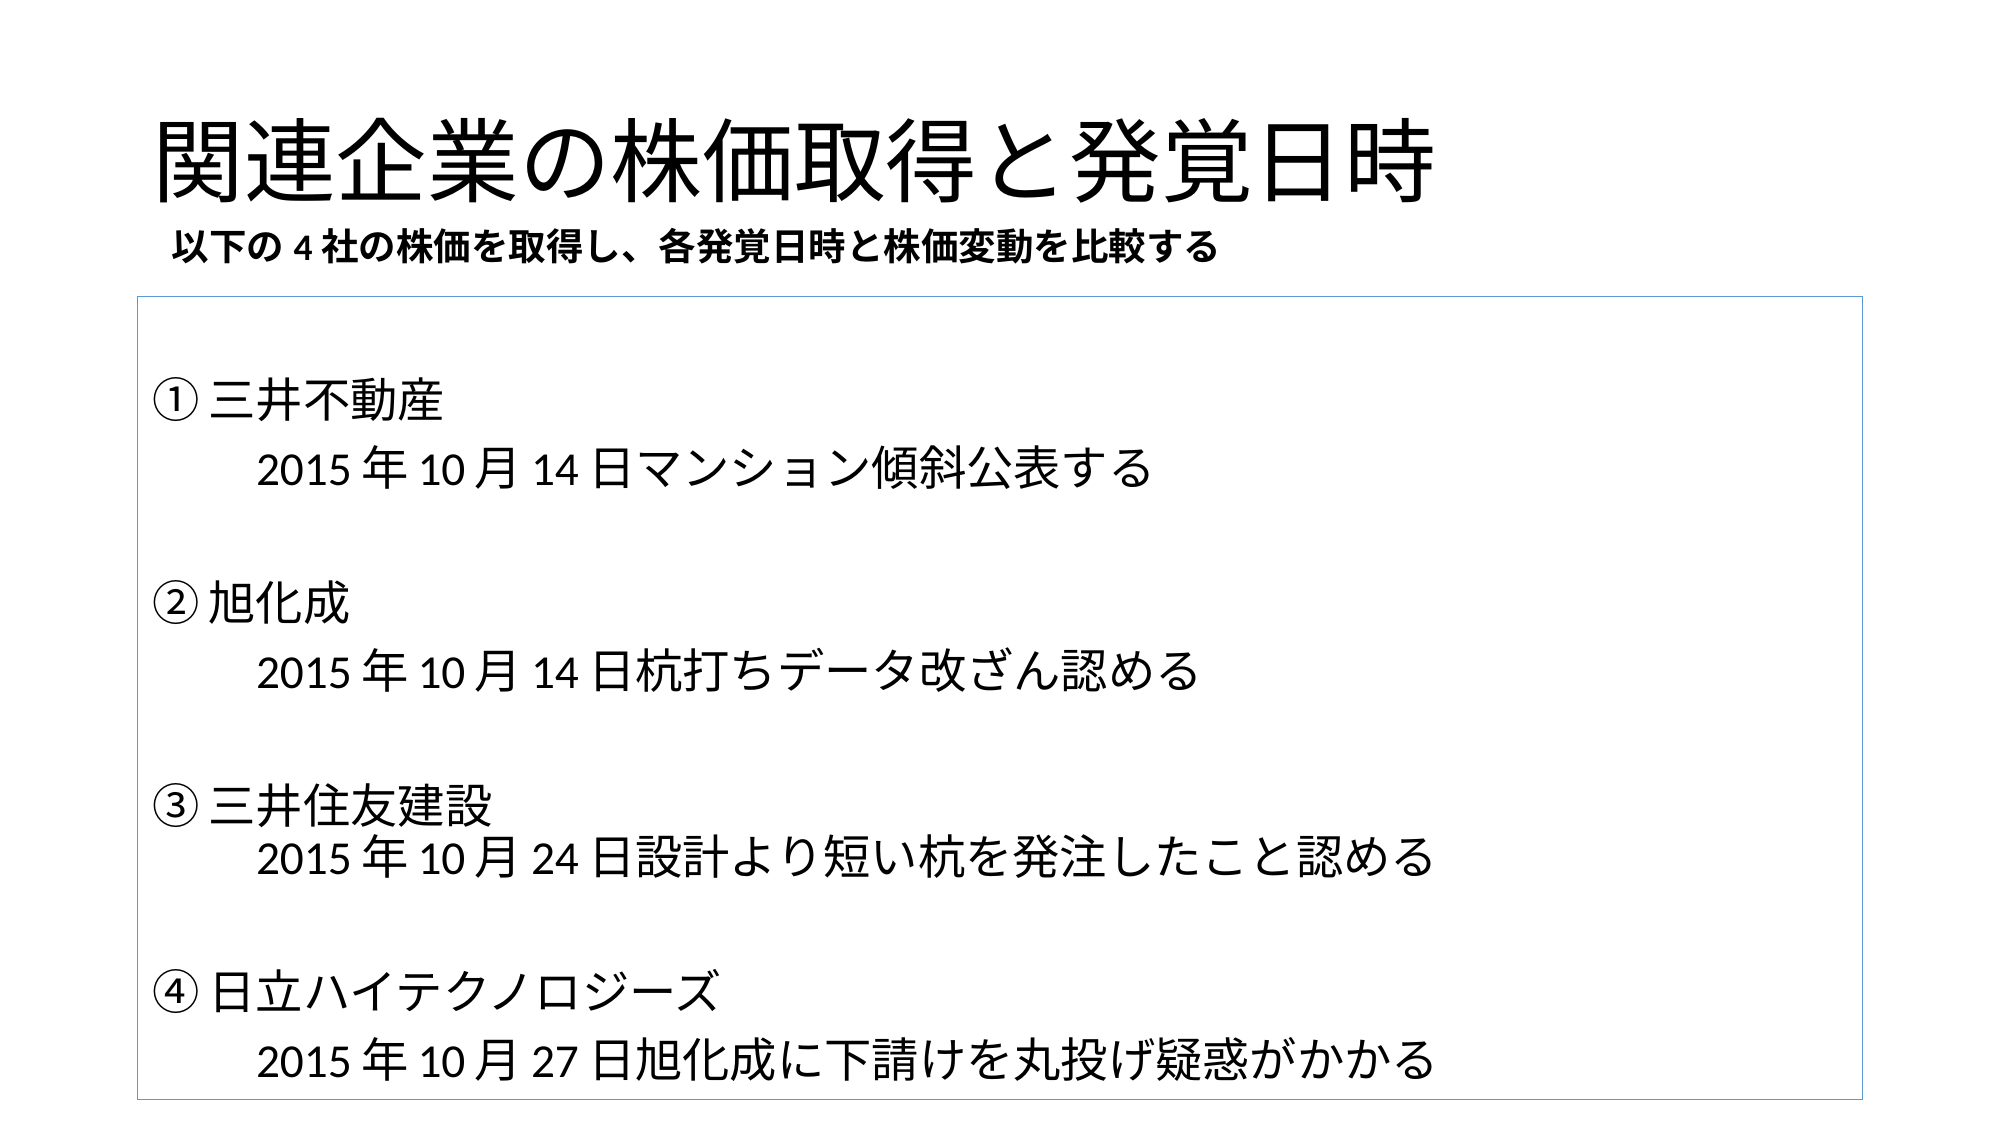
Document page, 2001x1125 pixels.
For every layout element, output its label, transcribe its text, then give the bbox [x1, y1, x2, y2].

text_box 以下の4社の株価を取得し、各発覚日時と株価変動を比較する [136, 212, 1257, 279]
title 関連企業の株価取得と発覚日時 [137, 59, 1863, 272]
list ①三井不動産 2015年10月14日マンション傾斜公表する ②旭化成 2015年10月14日杭打ちデータ改ざん認める ③三井住友建設 2015年10月24日設計より短い杭を発注したこと認める ④日立ハイテクノロジーズ 2015年10月27日旭化成に下請けを丸投げ疑惑がかかる [137, 296, 1863, 1100]
